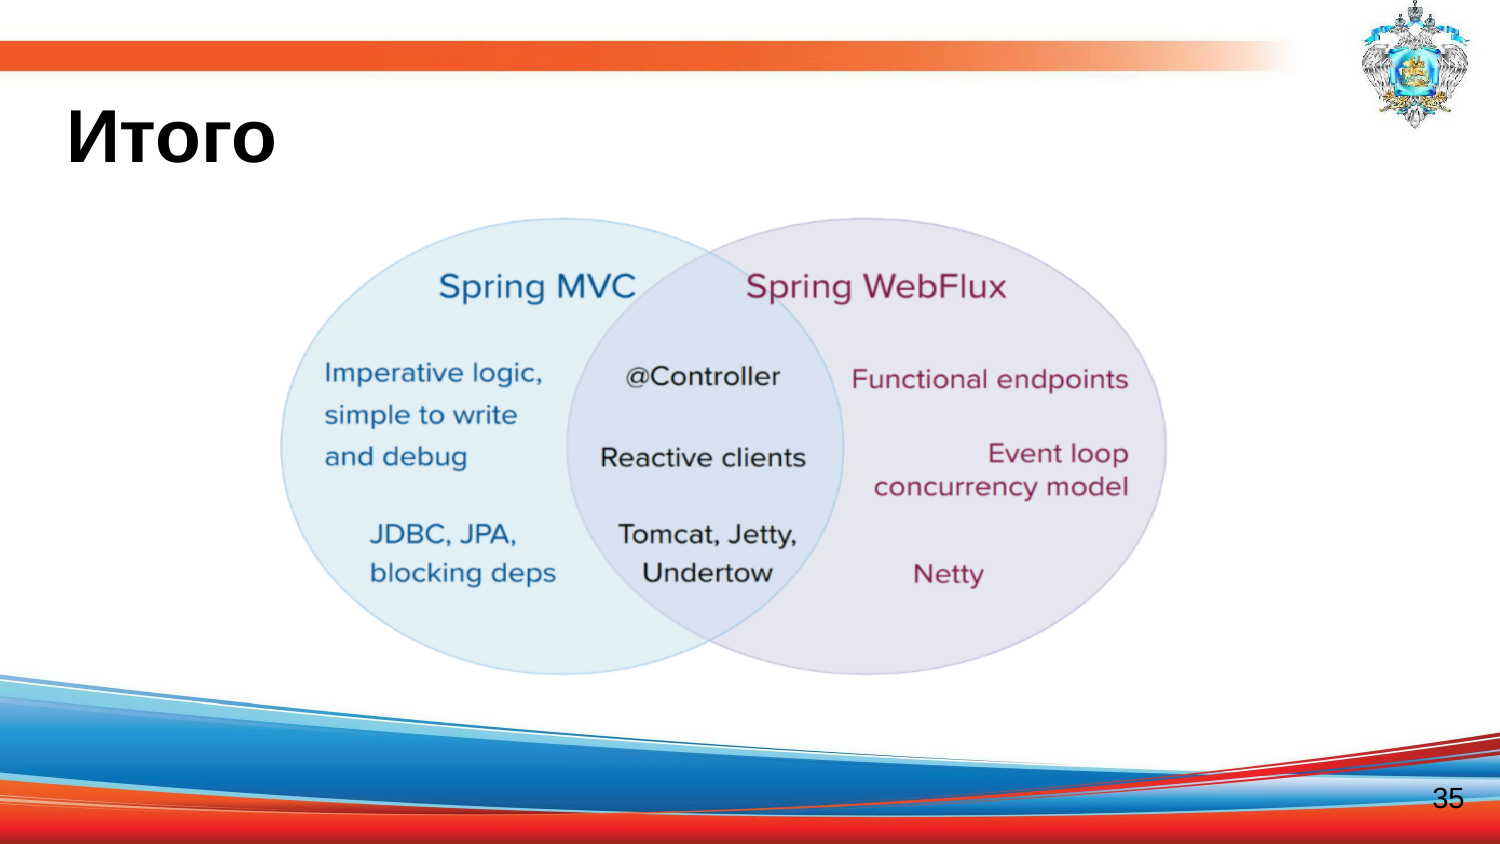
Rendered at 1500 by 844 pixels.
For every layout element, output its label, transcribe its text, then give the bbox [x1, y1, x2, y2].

picture [0, 0, 1500, 844]
title Итого [51, 72, 1449, 167]
slide_number 35 [1389, 764, 1480, 830]
